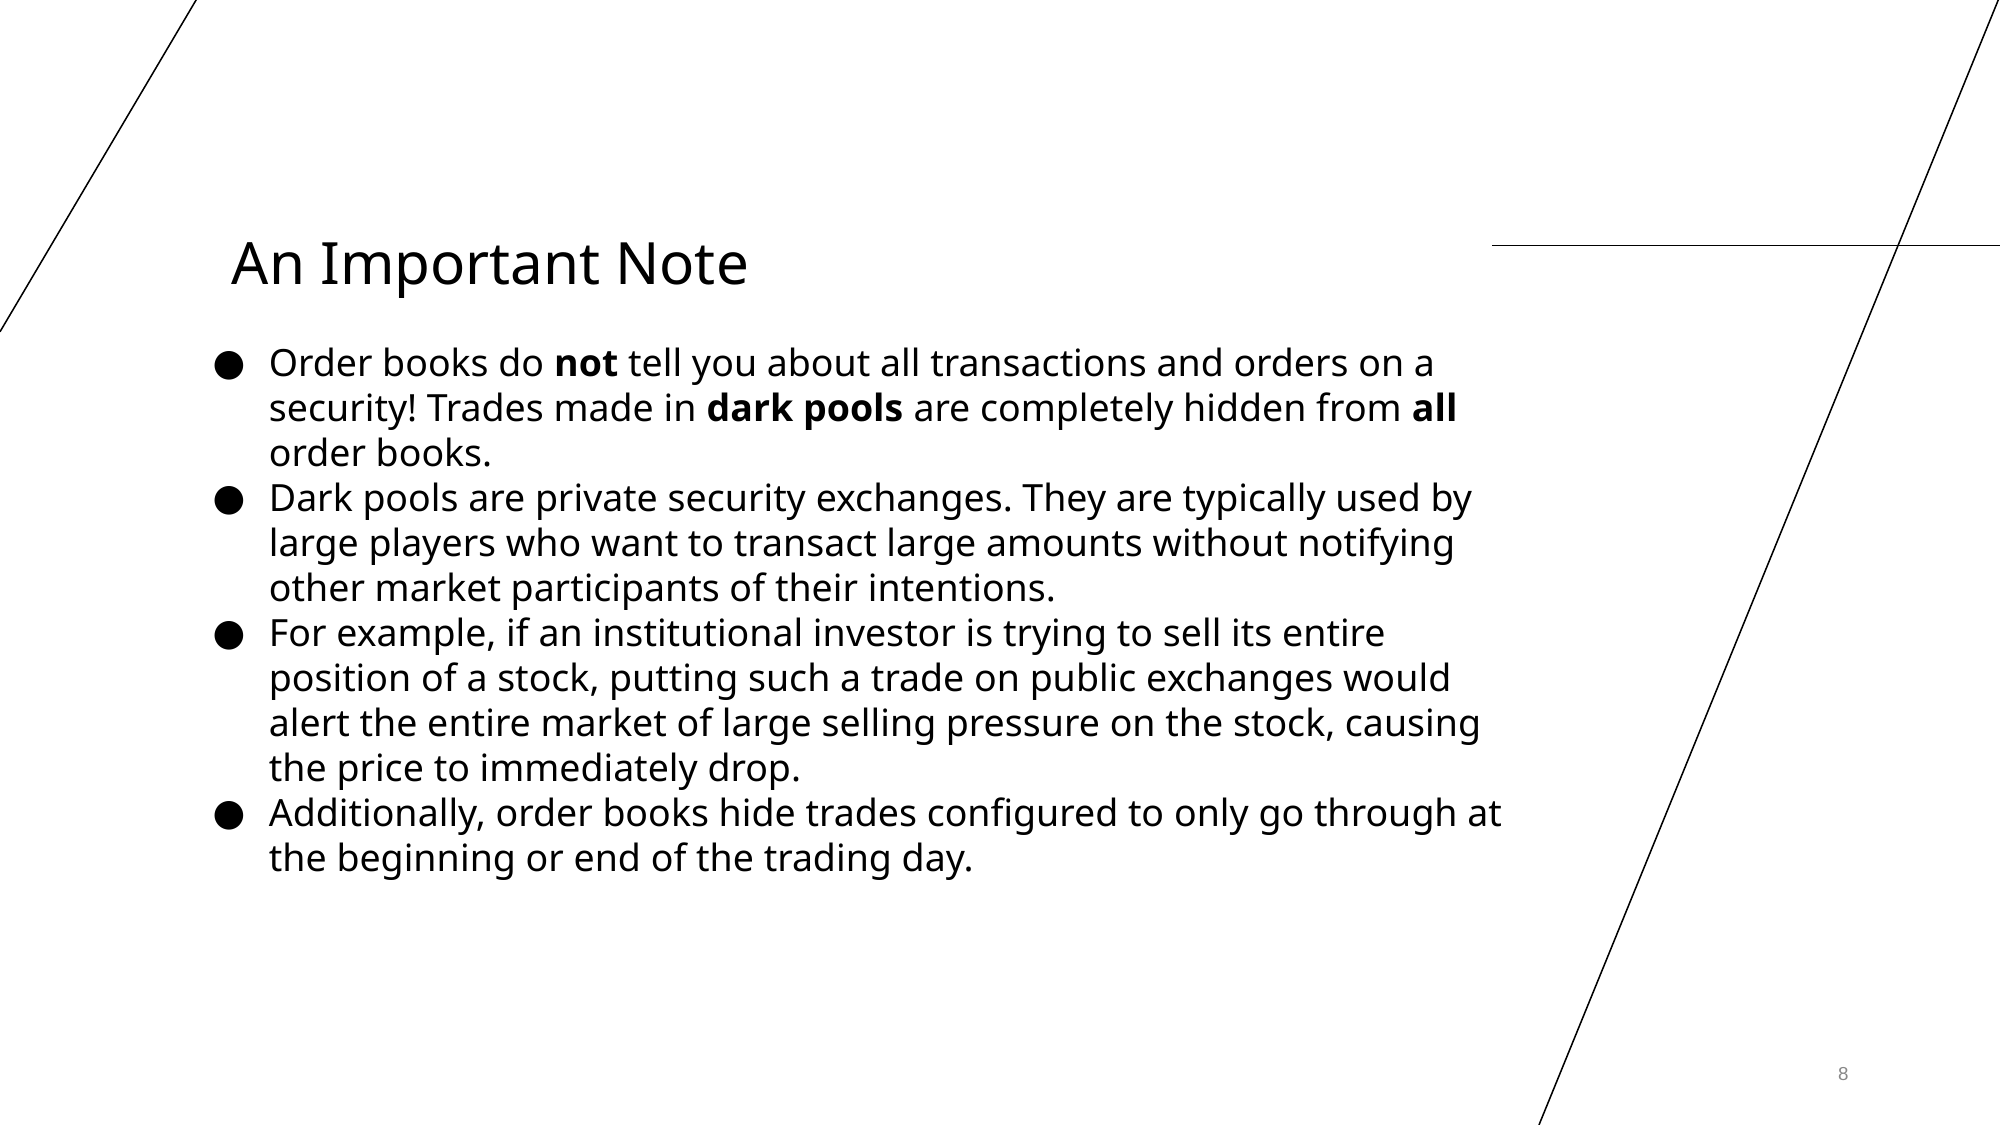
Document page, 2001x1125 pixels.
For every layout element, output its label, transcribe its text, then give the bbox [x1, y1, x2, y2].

list Order books do not tell you about all transactions and orders on a security! Trades made in dark pools are completely hidden from all order books. Dark pools are private security exchanges. They are typically used by large players who want to transact large amounts without notifying other market participants of their intentions. For example, if an institutional investor is trying to sell its entire position of a stock, putting such a trade on public exchanges would alert the entire market of large selling pressure on the stock, causing the price to immediately drop. Additionally, order books hide trades configured to only go through at the beginning or end of the trading day. [178, 331, 1545, 949]
slide_number ‹#› [1701, 1042, 1864, 1103]
title An Important Note [216, 0, 1413, 305]
